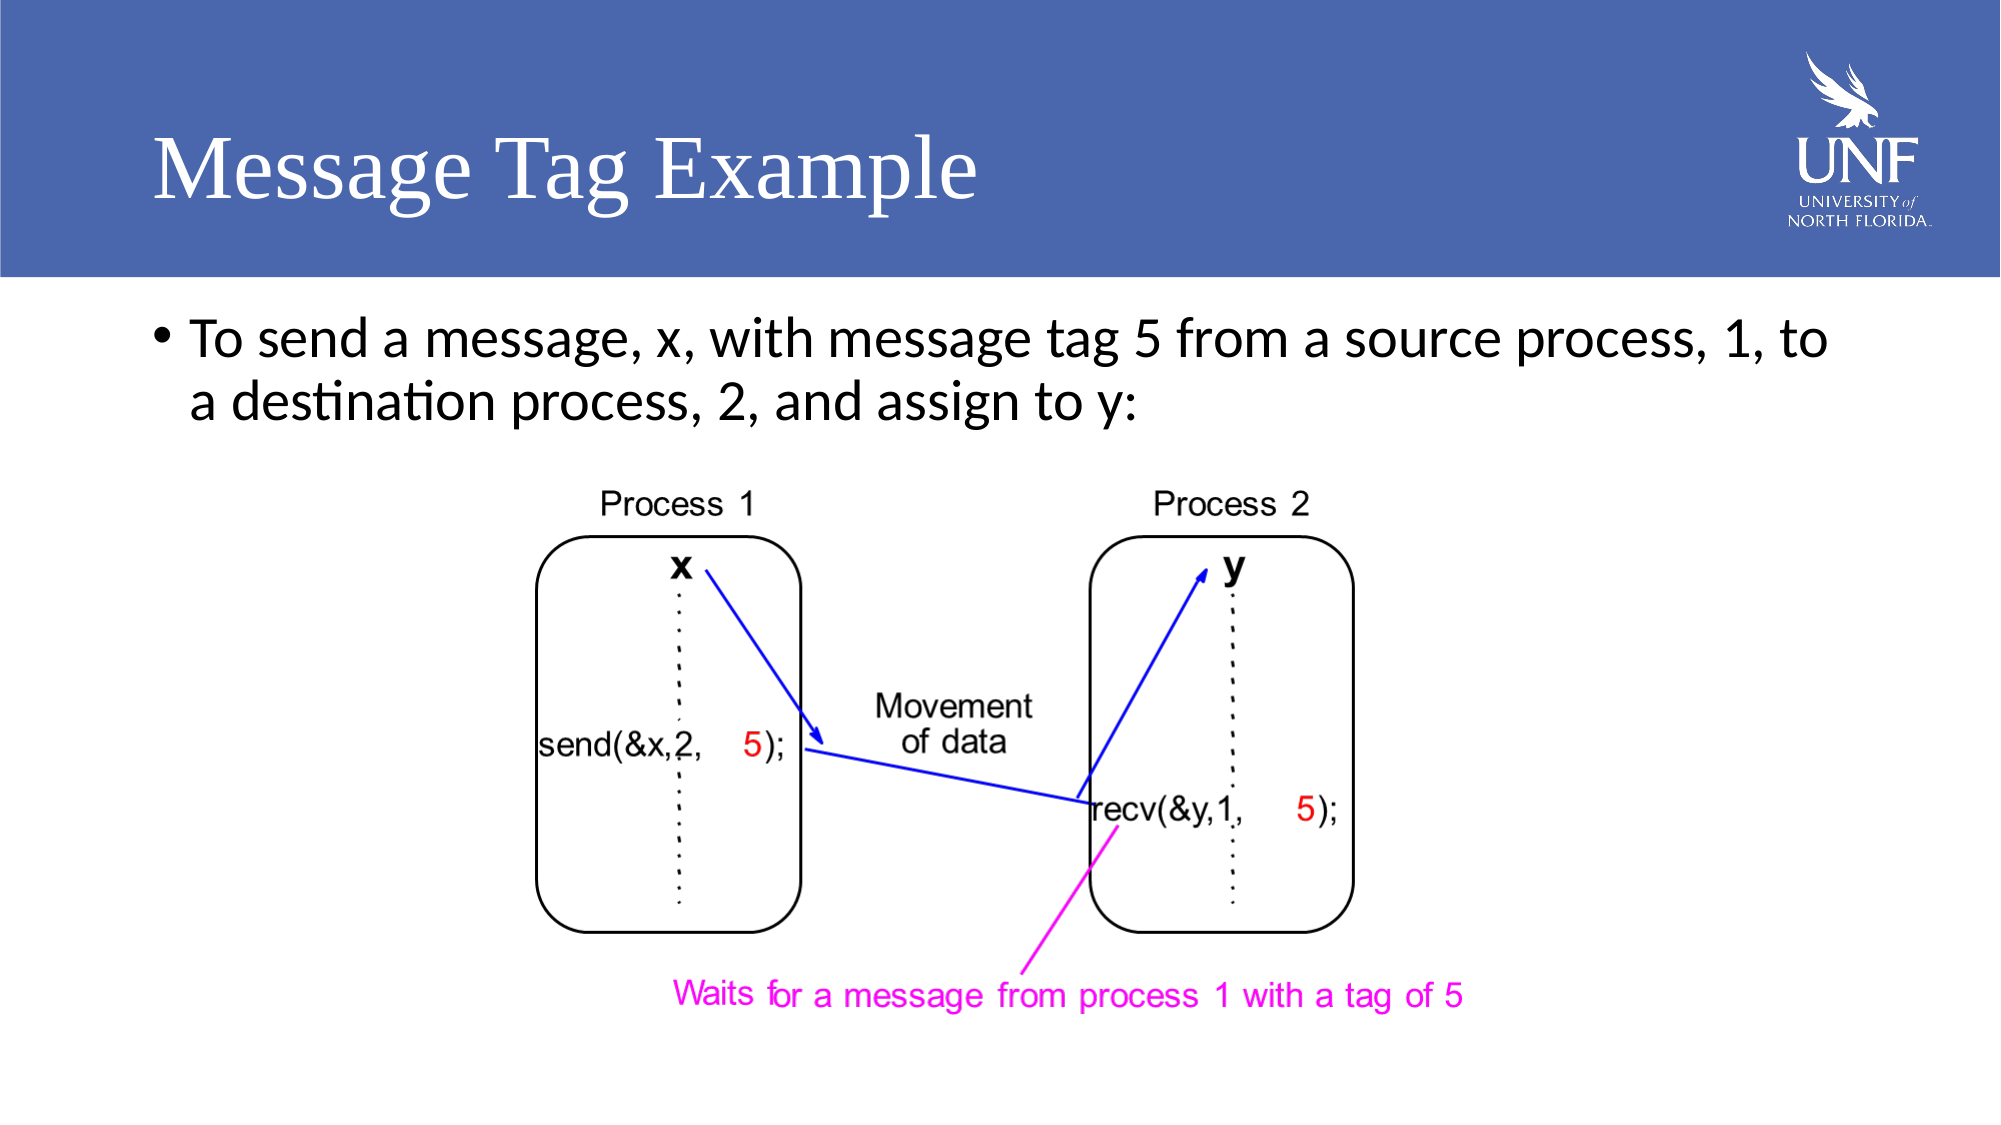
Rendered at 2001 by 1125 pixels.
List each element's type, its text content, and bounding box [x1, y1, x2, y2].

picture [1788, 50, 1932, 227]
title Message Tag Example [137, 59, 1863, 278]
picture [516, 470, 1484, 1036]
list To send a message, x, with message tag 5 from a source process, 1, to a destination process, 2, and assign to y: [137, 299, 1863, 1014]
